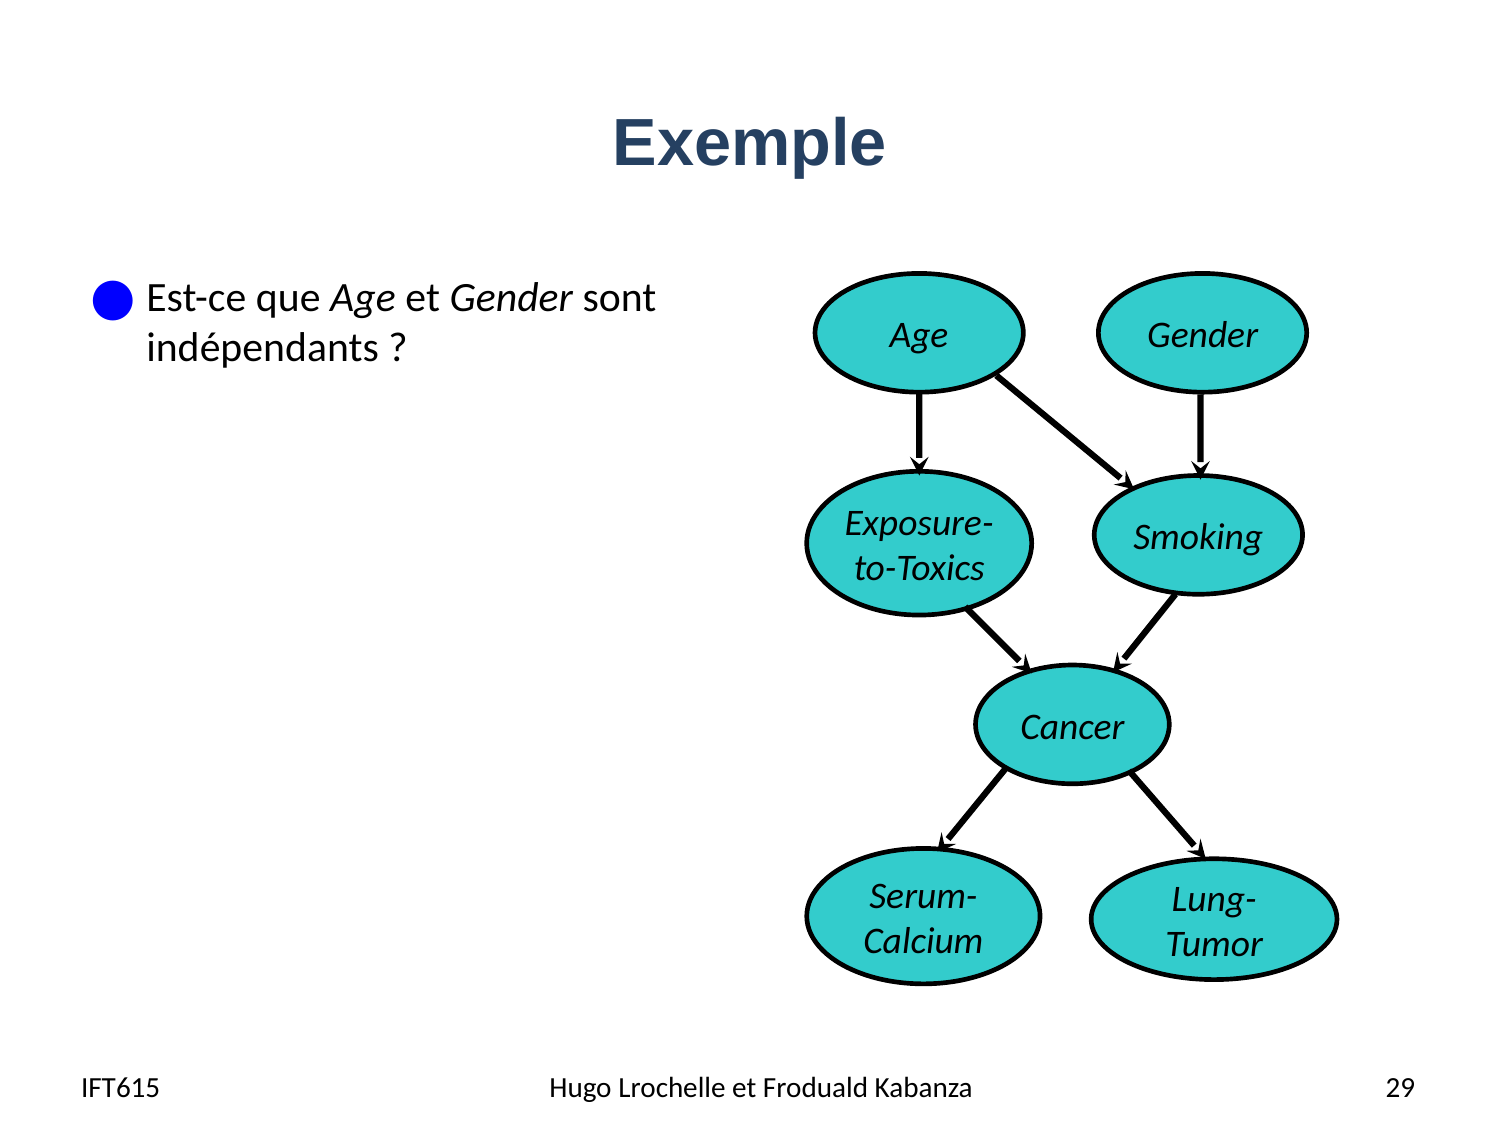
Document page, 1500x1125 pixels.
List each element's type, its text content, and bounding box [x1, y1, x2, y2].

text_box Lung- Tumor [1091, 858, 1338, 980]
text_box [913, 463, 926, 476]
text_box [1018, 660, 1032, 674]
list Est-ce que Age et Gender sont indépendants ? [75, 262, 738, 1005]
text_box [1113, 658, 1126, 673]
footer Hugo Lrochelle et Froduald Kabanza [520, 1056, 996, 1117]
slide_number IFT615 [66, 1056, 356, 1117]
text_box [1192, 845, 1206, 858]
text_box Smoking [1094, 475, 1303, 595]
text_box [938, 839, 950, 849]
text_box [1194, 467, 1207, 480]
text_box Exposure- to-Toxics [806, 471, 1032, 616]
text_box Age [815, 273, 1024, 393]
text_box Serum- Calcium [806, 848, 1041, 984]
title Exemple [75, 45, 1425, 233]
text_box Cancer [975, 665, 1170, 784]
text_box Gender [1098, 273, 1307, 393]
slide_number 29 [1080, 1056, 1431, 1117]
text_box [1120, 476, 1135, 490]
